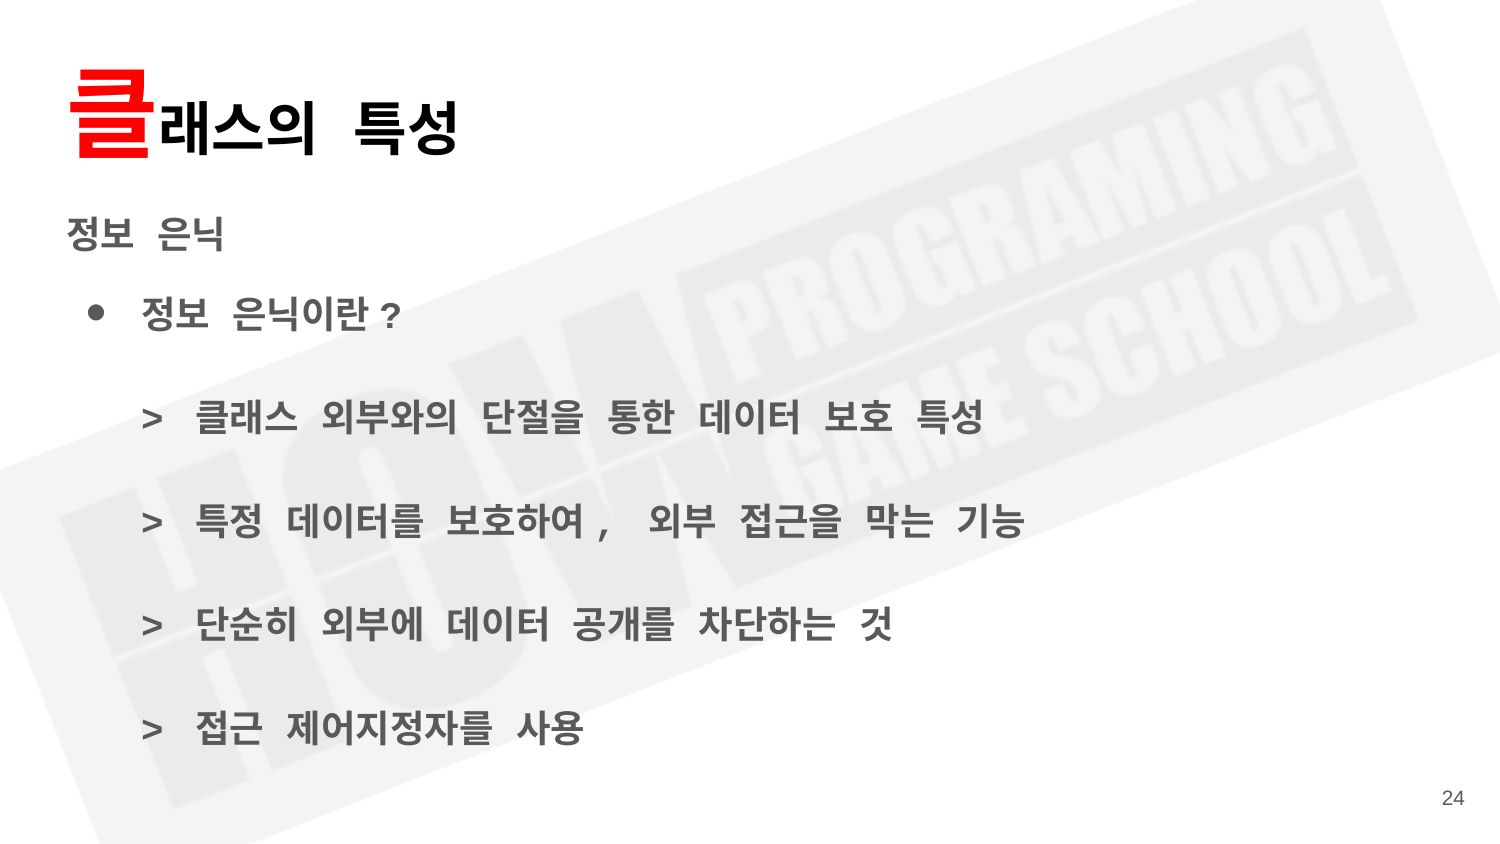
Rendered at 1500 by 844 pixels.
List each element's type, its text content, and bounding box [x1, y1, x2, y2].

title 클래스의 특성 [51, 35, 1449, 130]
list 정보 은닉이란? > 클래스 외부와의 단절을 통한 데이터 보호 특성 > 특정 데이터를 보호하여, 외부 접근을 막는 기능 > 단순히 외부에 데이터 공개를 차단하는 것 > 접근 제어지정자를 사용 [51, 269, 1449, 750]
slide_number ‹#› [1389, 764, 1480, 830]
list 정보 은닉 [51, 189, 1449, 269]
